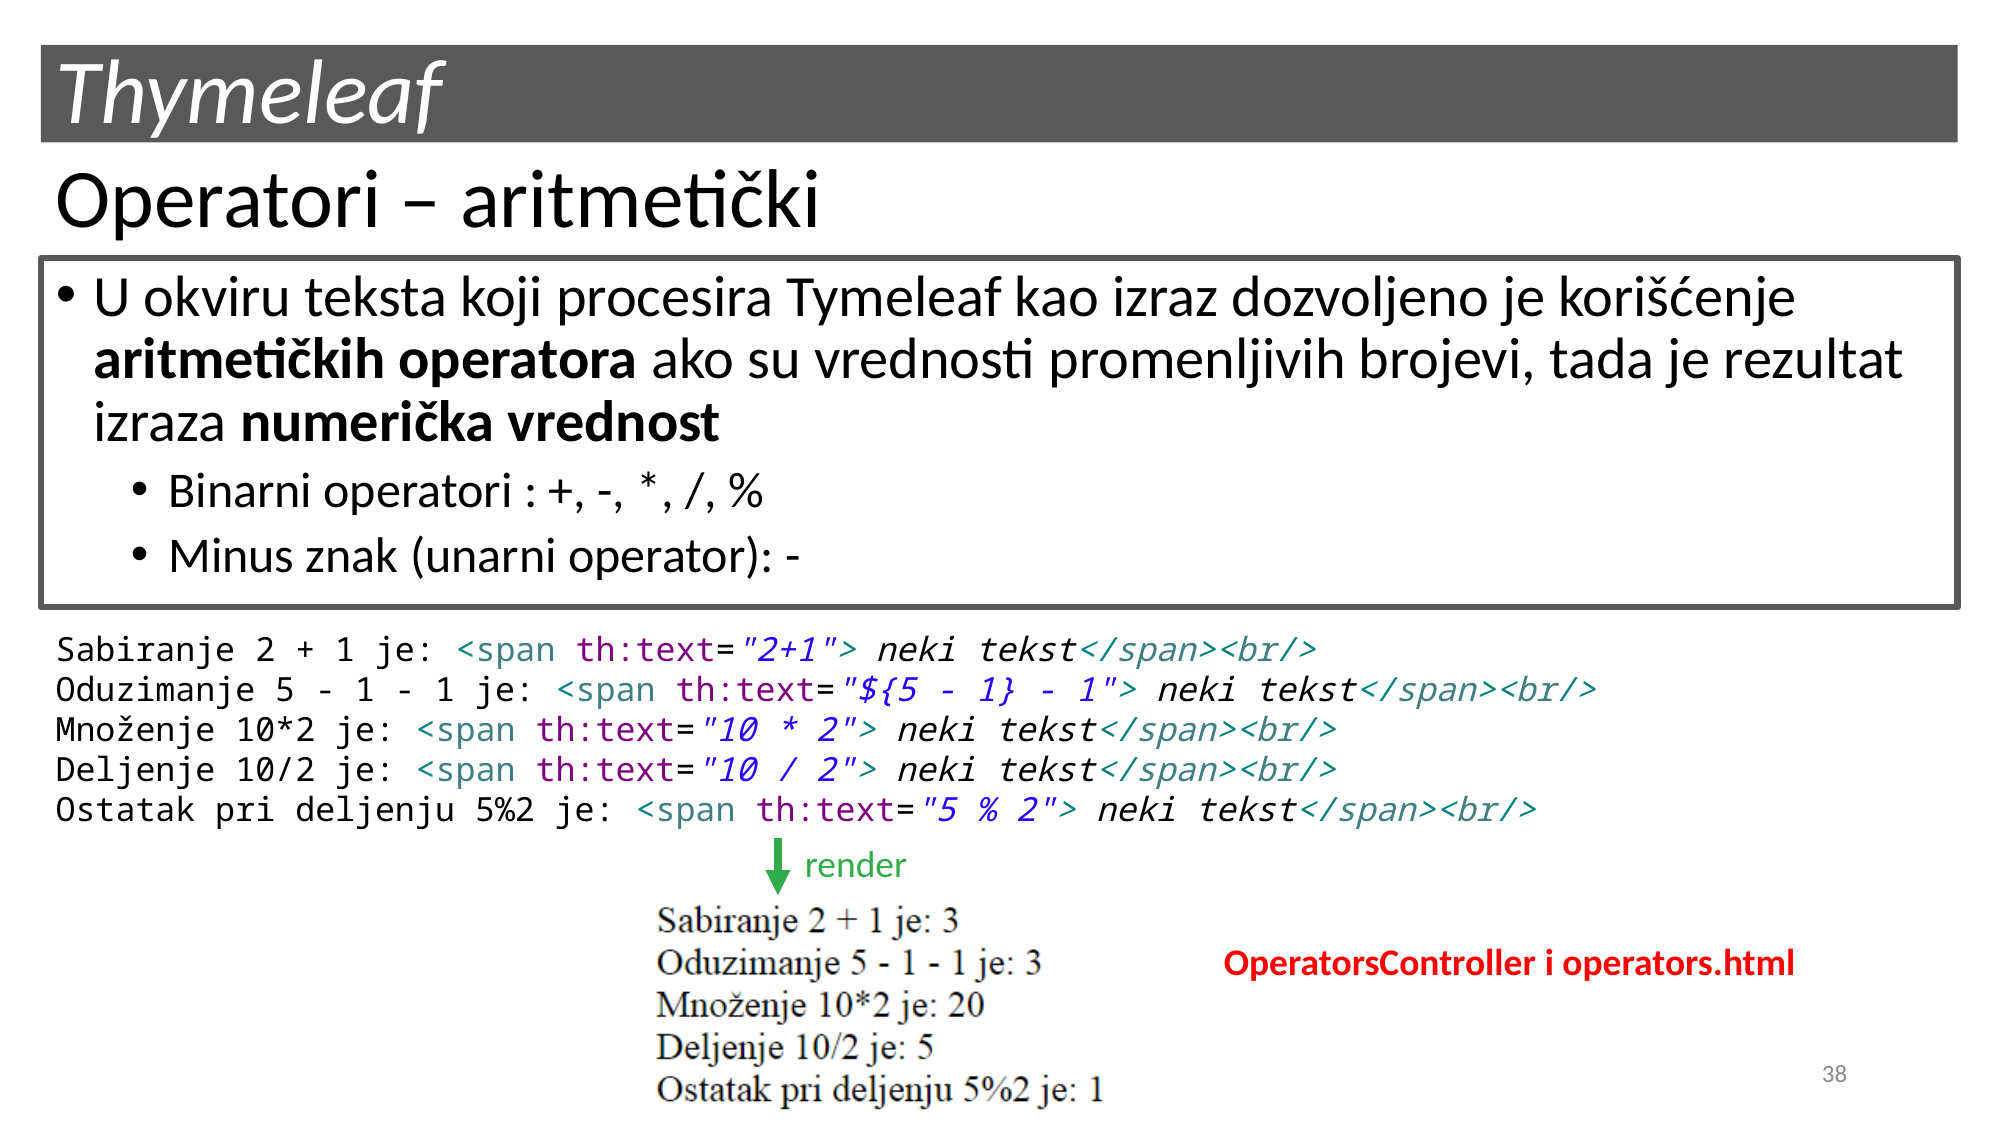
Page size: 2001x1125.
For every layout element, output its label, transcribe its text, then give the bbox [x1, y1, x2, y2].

text_box render [790, 832, 930, 881]
slide_number 38 [1412, 1042, 1863, 1103]
text_box Sabiranje 2 + 1 je: <span th:text="2+1"> neki tekst</span><br/> Oduzimanje 5 - 1 - 1 je: <span th:text="${5 - 1} - 1"> neki tekst</span><br/> Množenje 10*2 je: <span th:text="10 * 2"> neki tekst</span><br/> Deljenje 10/2 je: <span th:text="10 / 2"> neki tekst</span><br/> Ostatak pri deljenju 5%2 je: <span th:text="5 % 2"> neki tekst</span><br/> [40, 620, 1658, 835]
title Thymeleaf [40, 44, 1958, 143]
picture [638, 881, 1131, 1125]
list U okviru teksta koji procesira Tymeleaf kao izraz dozvoljeno je korišćenje aritmetičkih operatora ako su vrednosti promenljivih brojevi, tada je rezultat izraza numerička vrednost Binarni operatori : +, -, *, /, % Minus znak (unarni operator): - [40, 258, 1958, 608]
text_box OperatorsController i operators.html [1209, 930, 1811, 991]
text_box Operatori – aritmetički [40, 157, 1958, 244]
